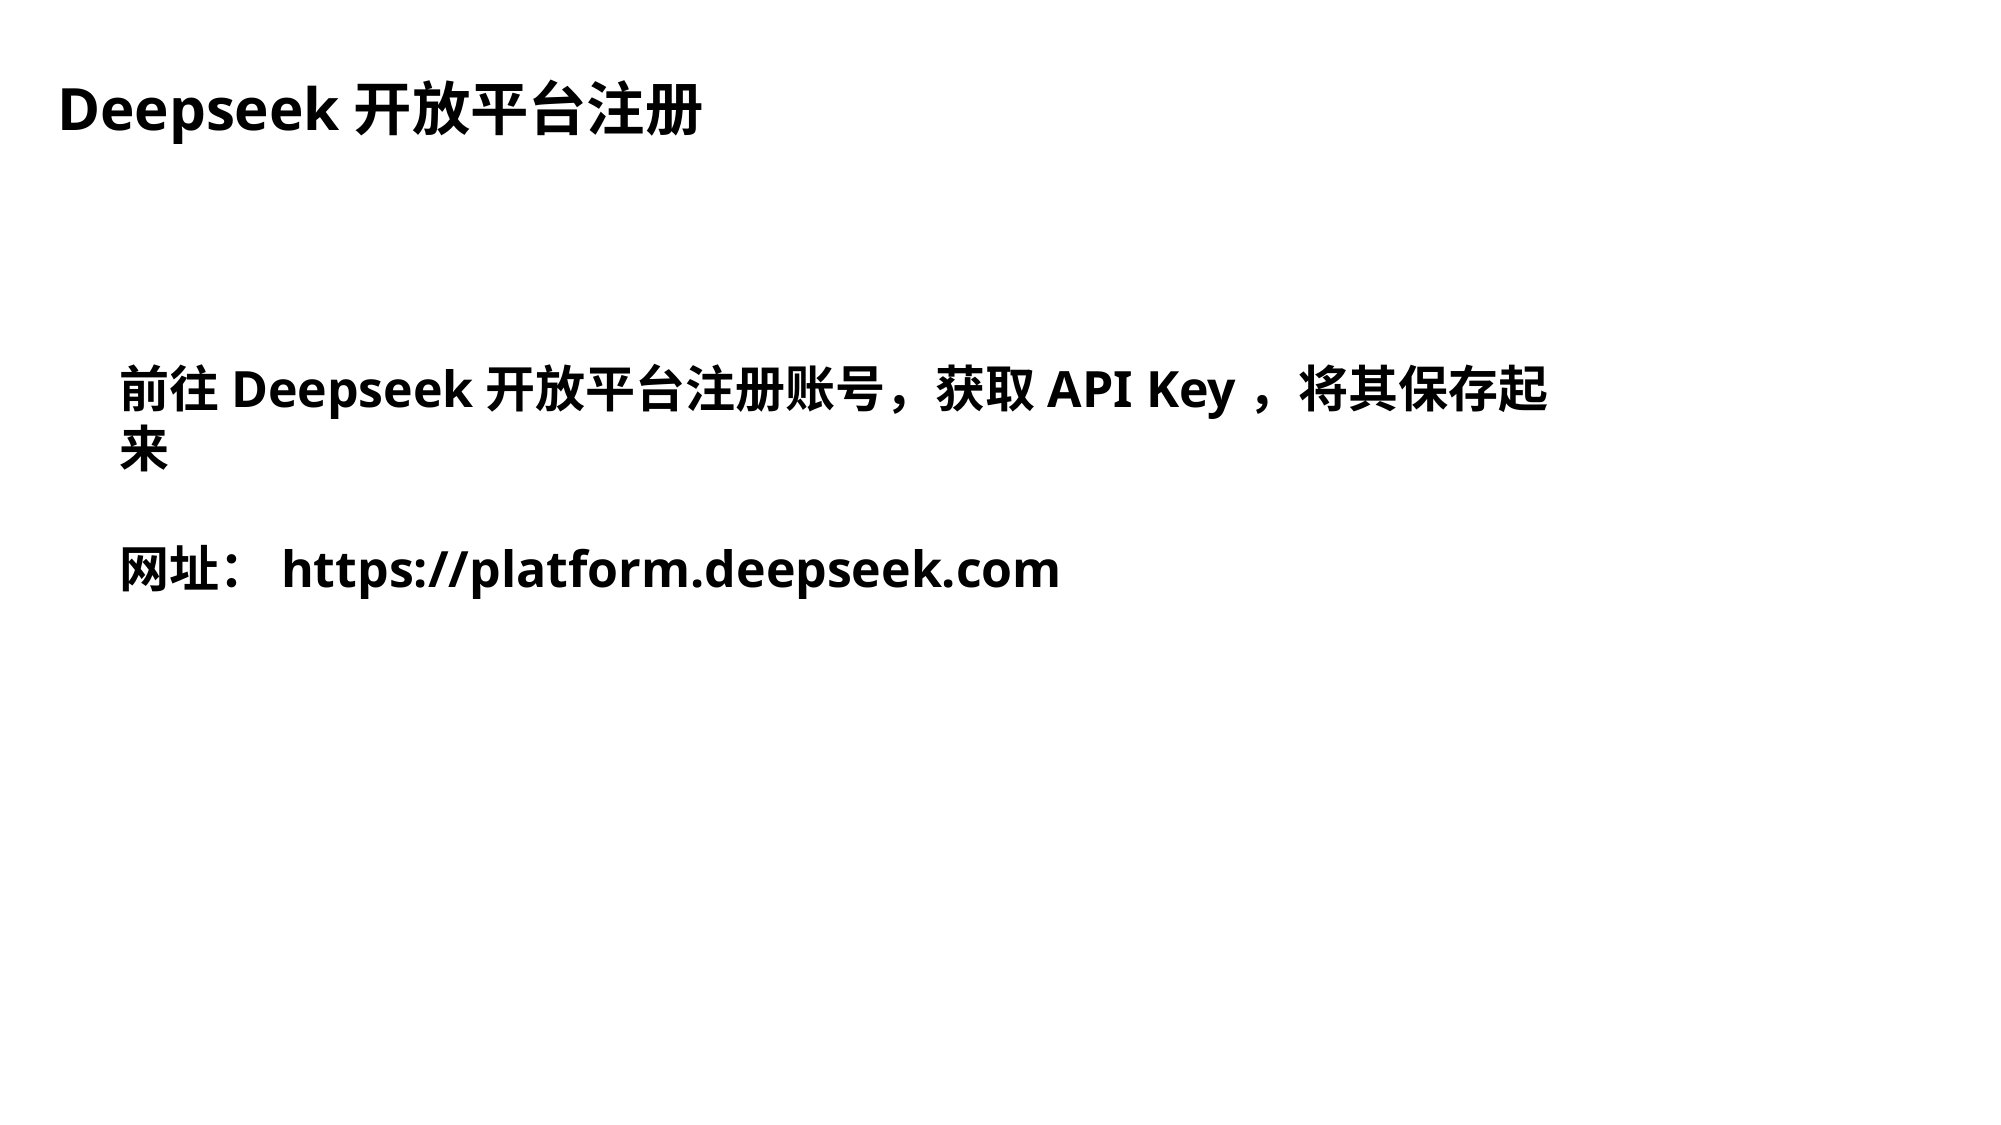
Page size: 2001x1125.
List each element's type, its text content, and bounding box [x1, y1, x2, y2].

text_box Deepseek开放平台注册 [42, 64, 1518, 150]
text_box 前往Deepseek开放平台注册账号，获取API Key，将其保存起来 网址：https://platform.deepseek.com [104, 350, 1599, 606]
